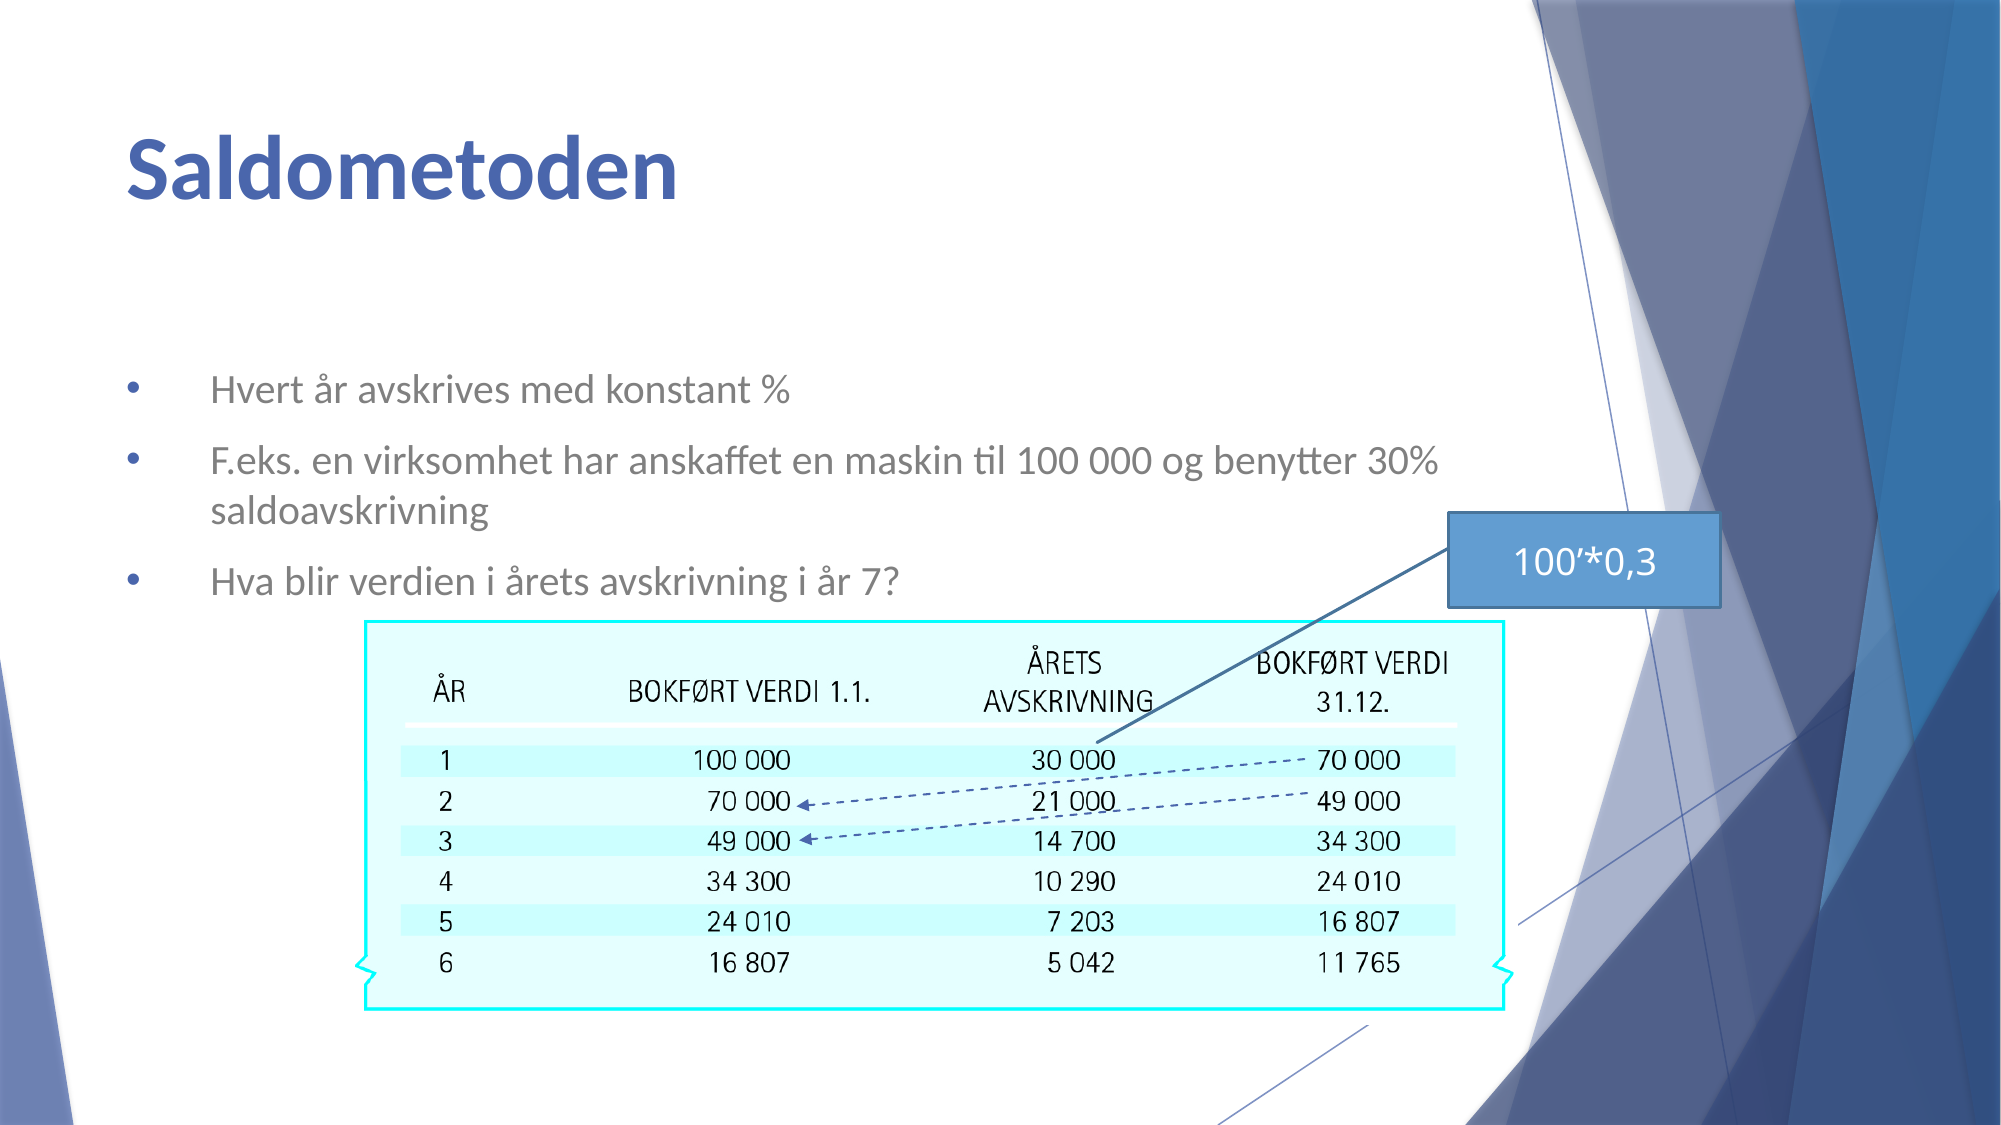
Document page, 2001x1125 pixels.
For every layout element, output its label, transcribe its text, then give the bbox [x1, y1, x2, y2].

picture [348, 606, 1519, 1026]
text_box 100’*0,3 [1342, 511, 1722, 609]
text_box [795, 758, 1305, 794]
list Hvert år avskrives med konstant % F.eks. en virksomhet har anskaffet en maskin til 100 000 og benytter 30% saldoavskrivning Hva blir verdien i årets avskrivning i år 7? [111, 354, 1522, 992]
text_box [798, 792, 1308, 841]
title Saldometoden [111, 99, 1522, 317]
